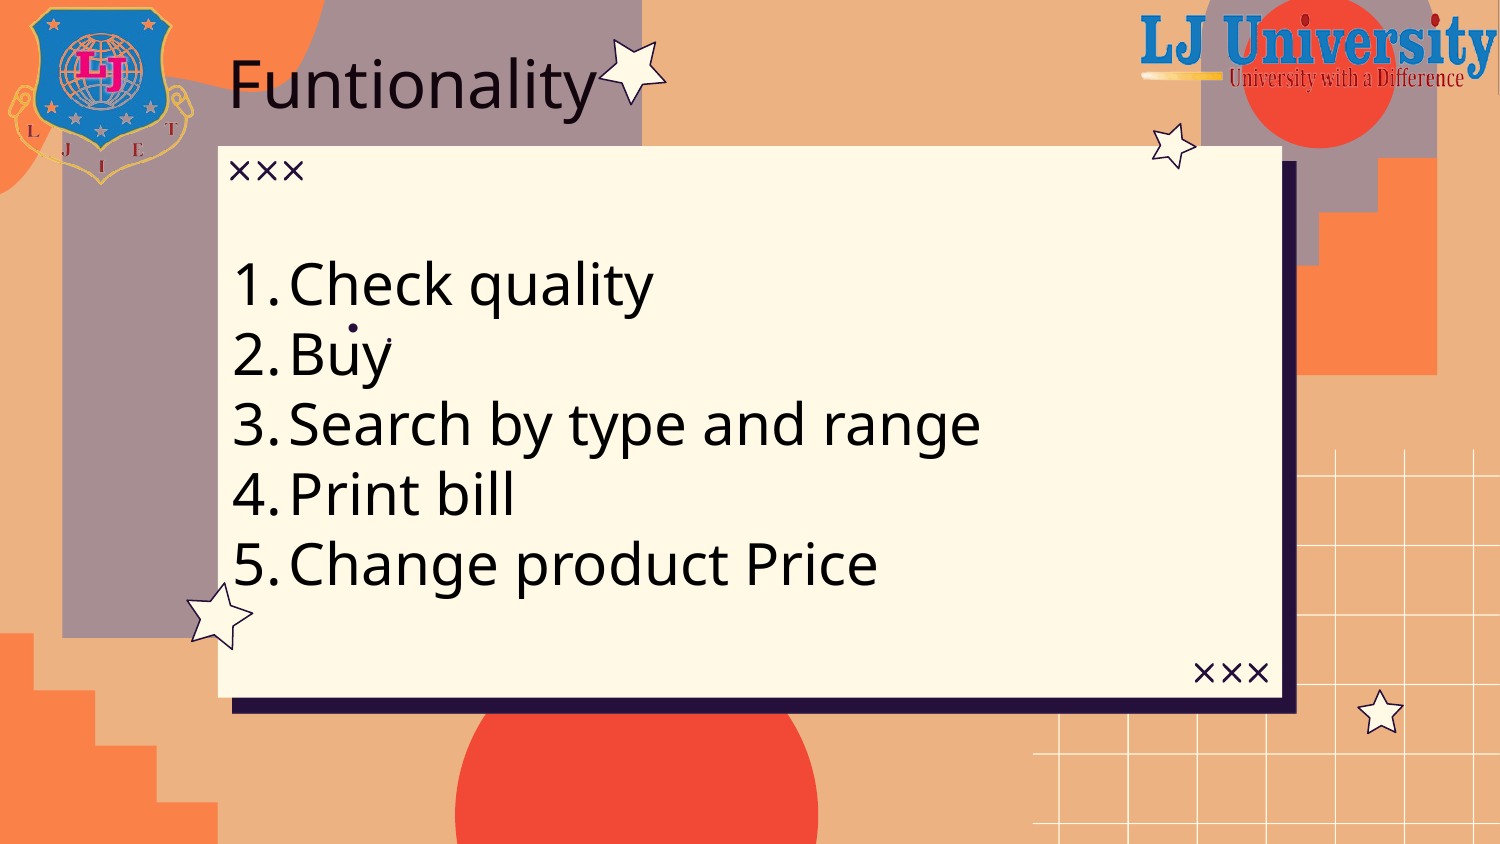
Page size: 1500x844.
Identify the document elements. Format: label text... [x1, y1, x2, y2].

picture [1137, 0, 1500, 95]
text_box [186, 592, 217, 642]
text_box Funtionality [213, 34, 613, 129]
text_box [217, 146, 1283, 698]
text_box [1153, 123, 1195, 146]
picture [0, 0, 200, 185]
